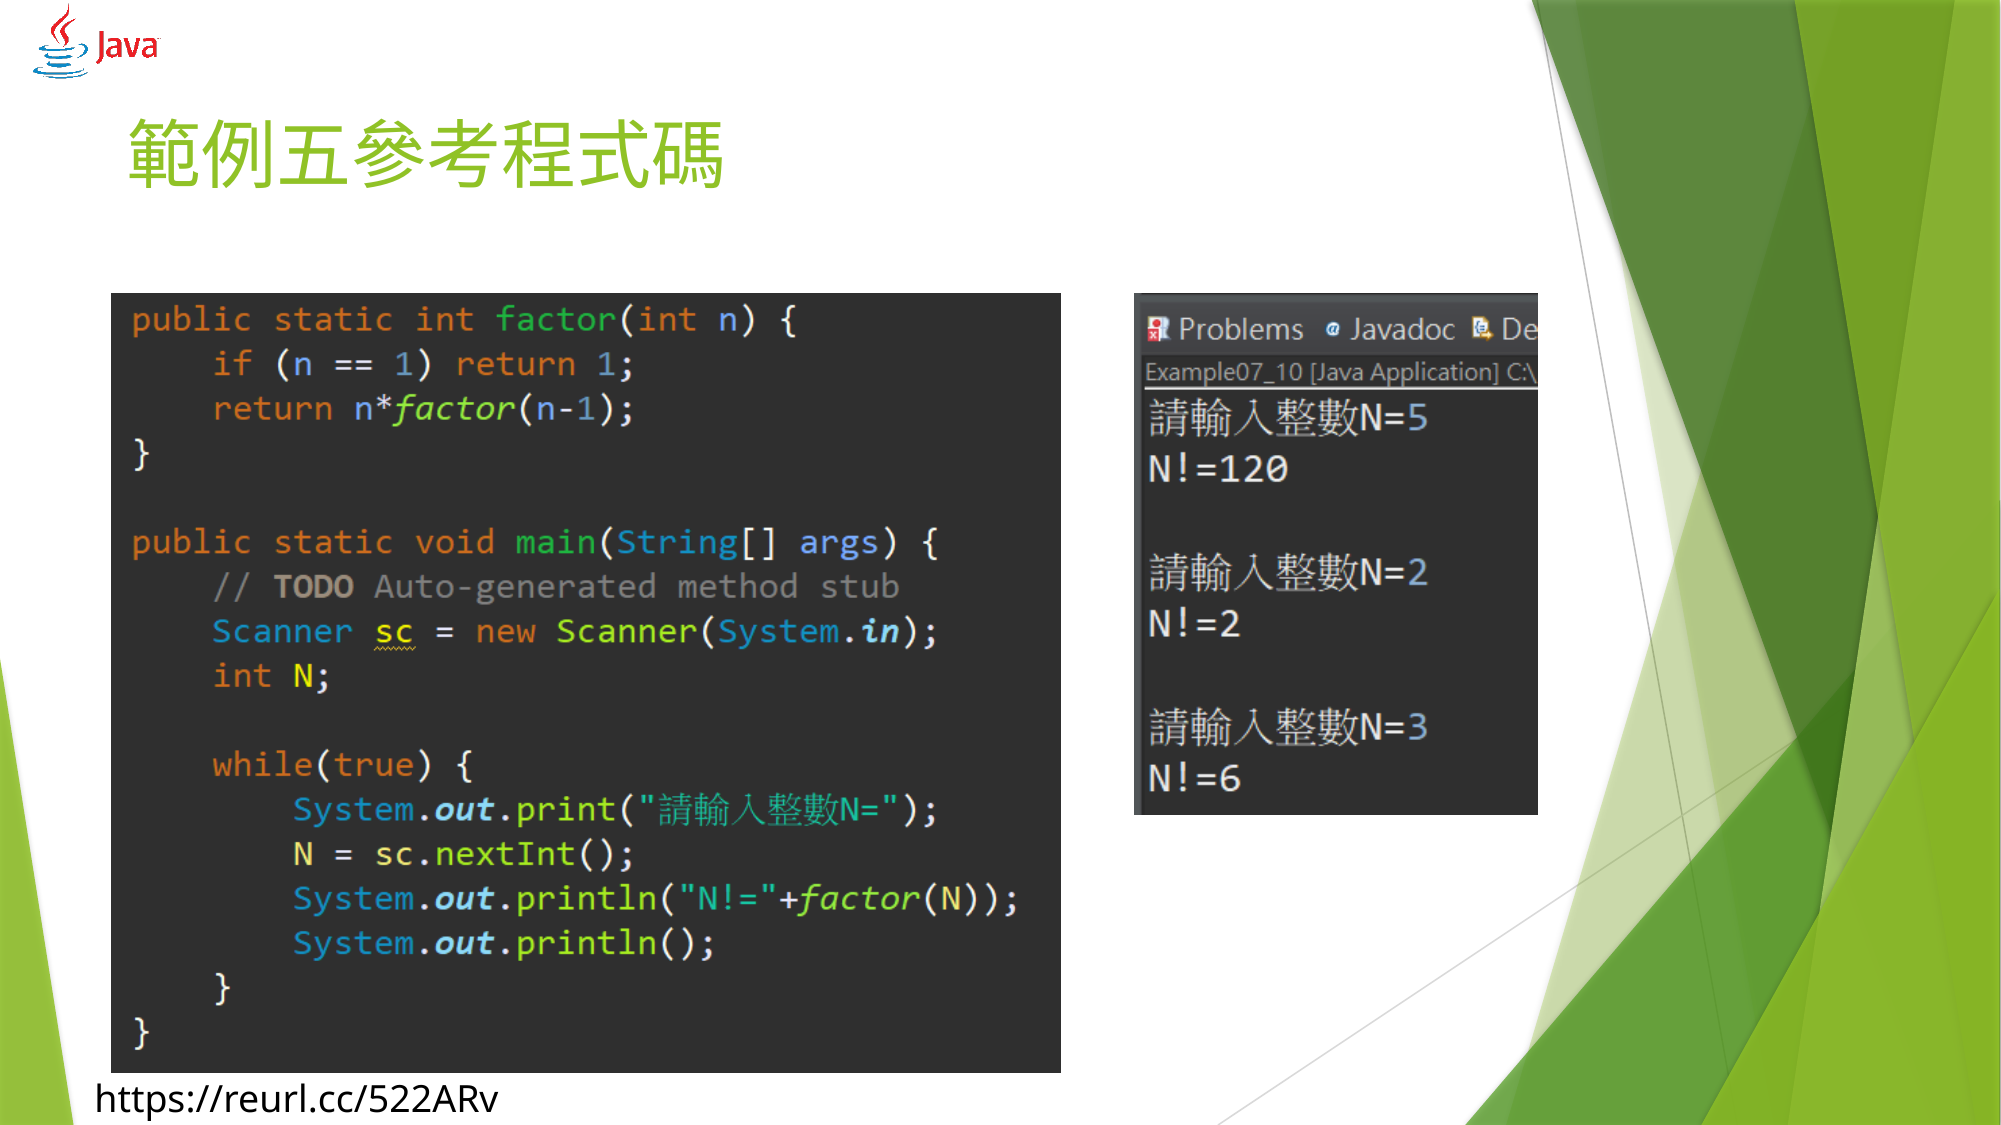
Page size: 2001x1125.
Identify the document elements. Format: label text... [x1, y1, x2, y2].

picture [110, 292, 1061, 1074]
picture [27, 1, 165, 79]
picture [1133, 292, 1538, 816]
title 範例五參考程式碼 [111, 99, 1522, 317]
